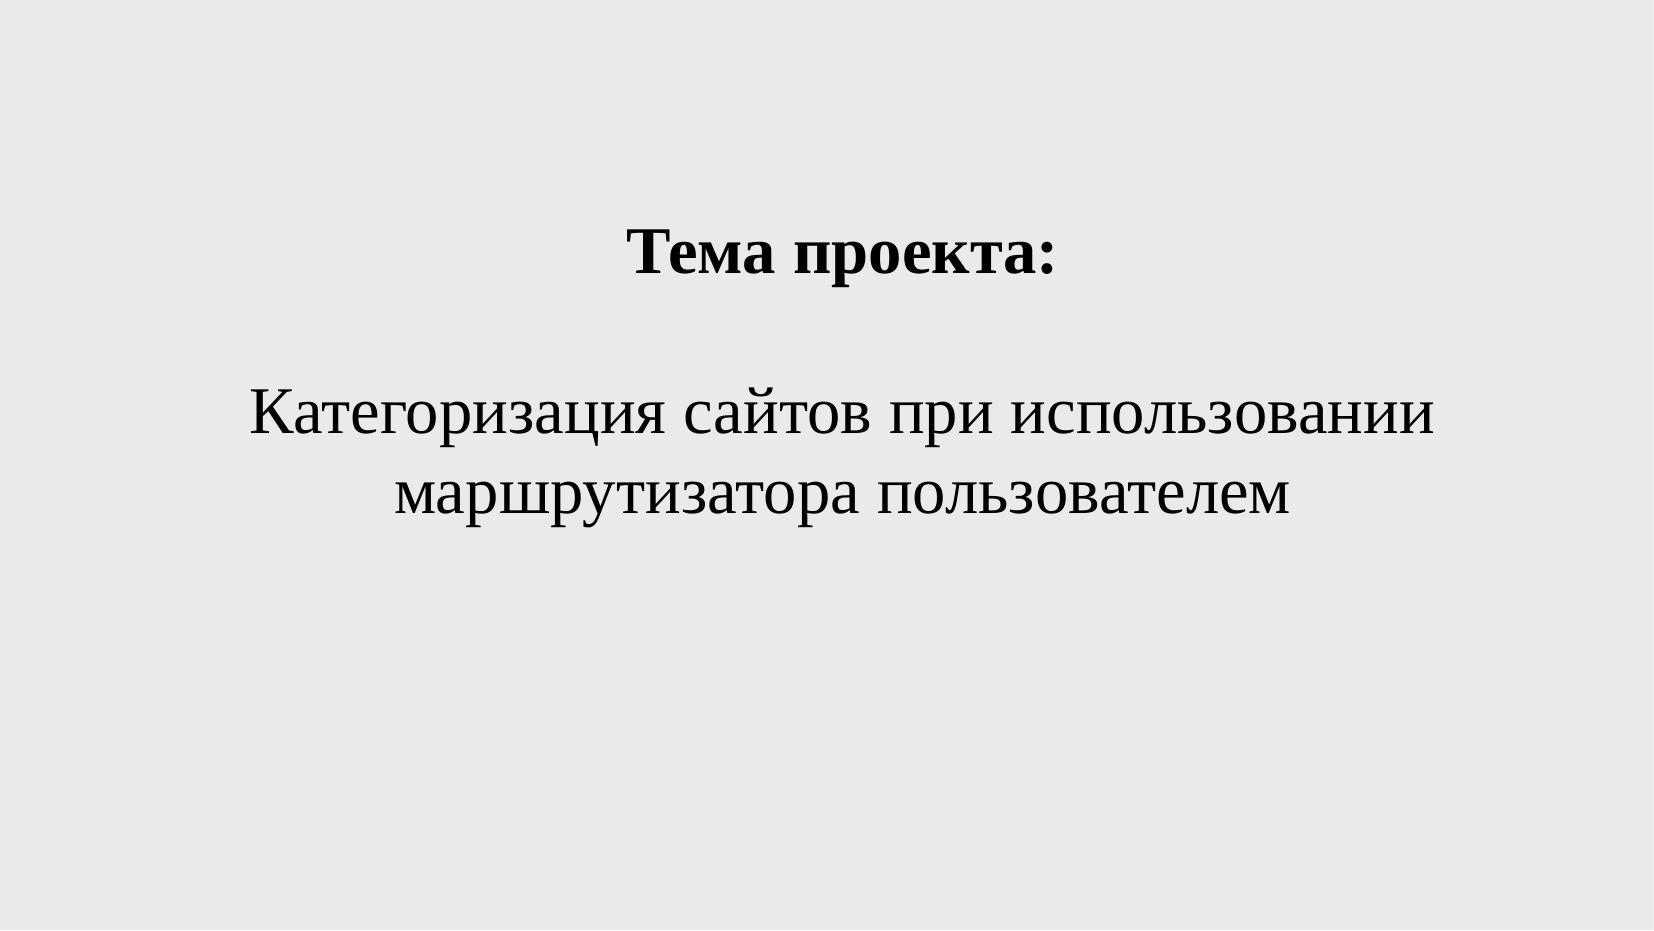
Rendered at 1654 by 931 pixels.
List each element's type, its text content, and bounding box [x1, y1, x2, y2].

title Тема проекта: Категоризация сайтов при использовании маршрутизатора пользователем [62, 132, 1624, 603]
